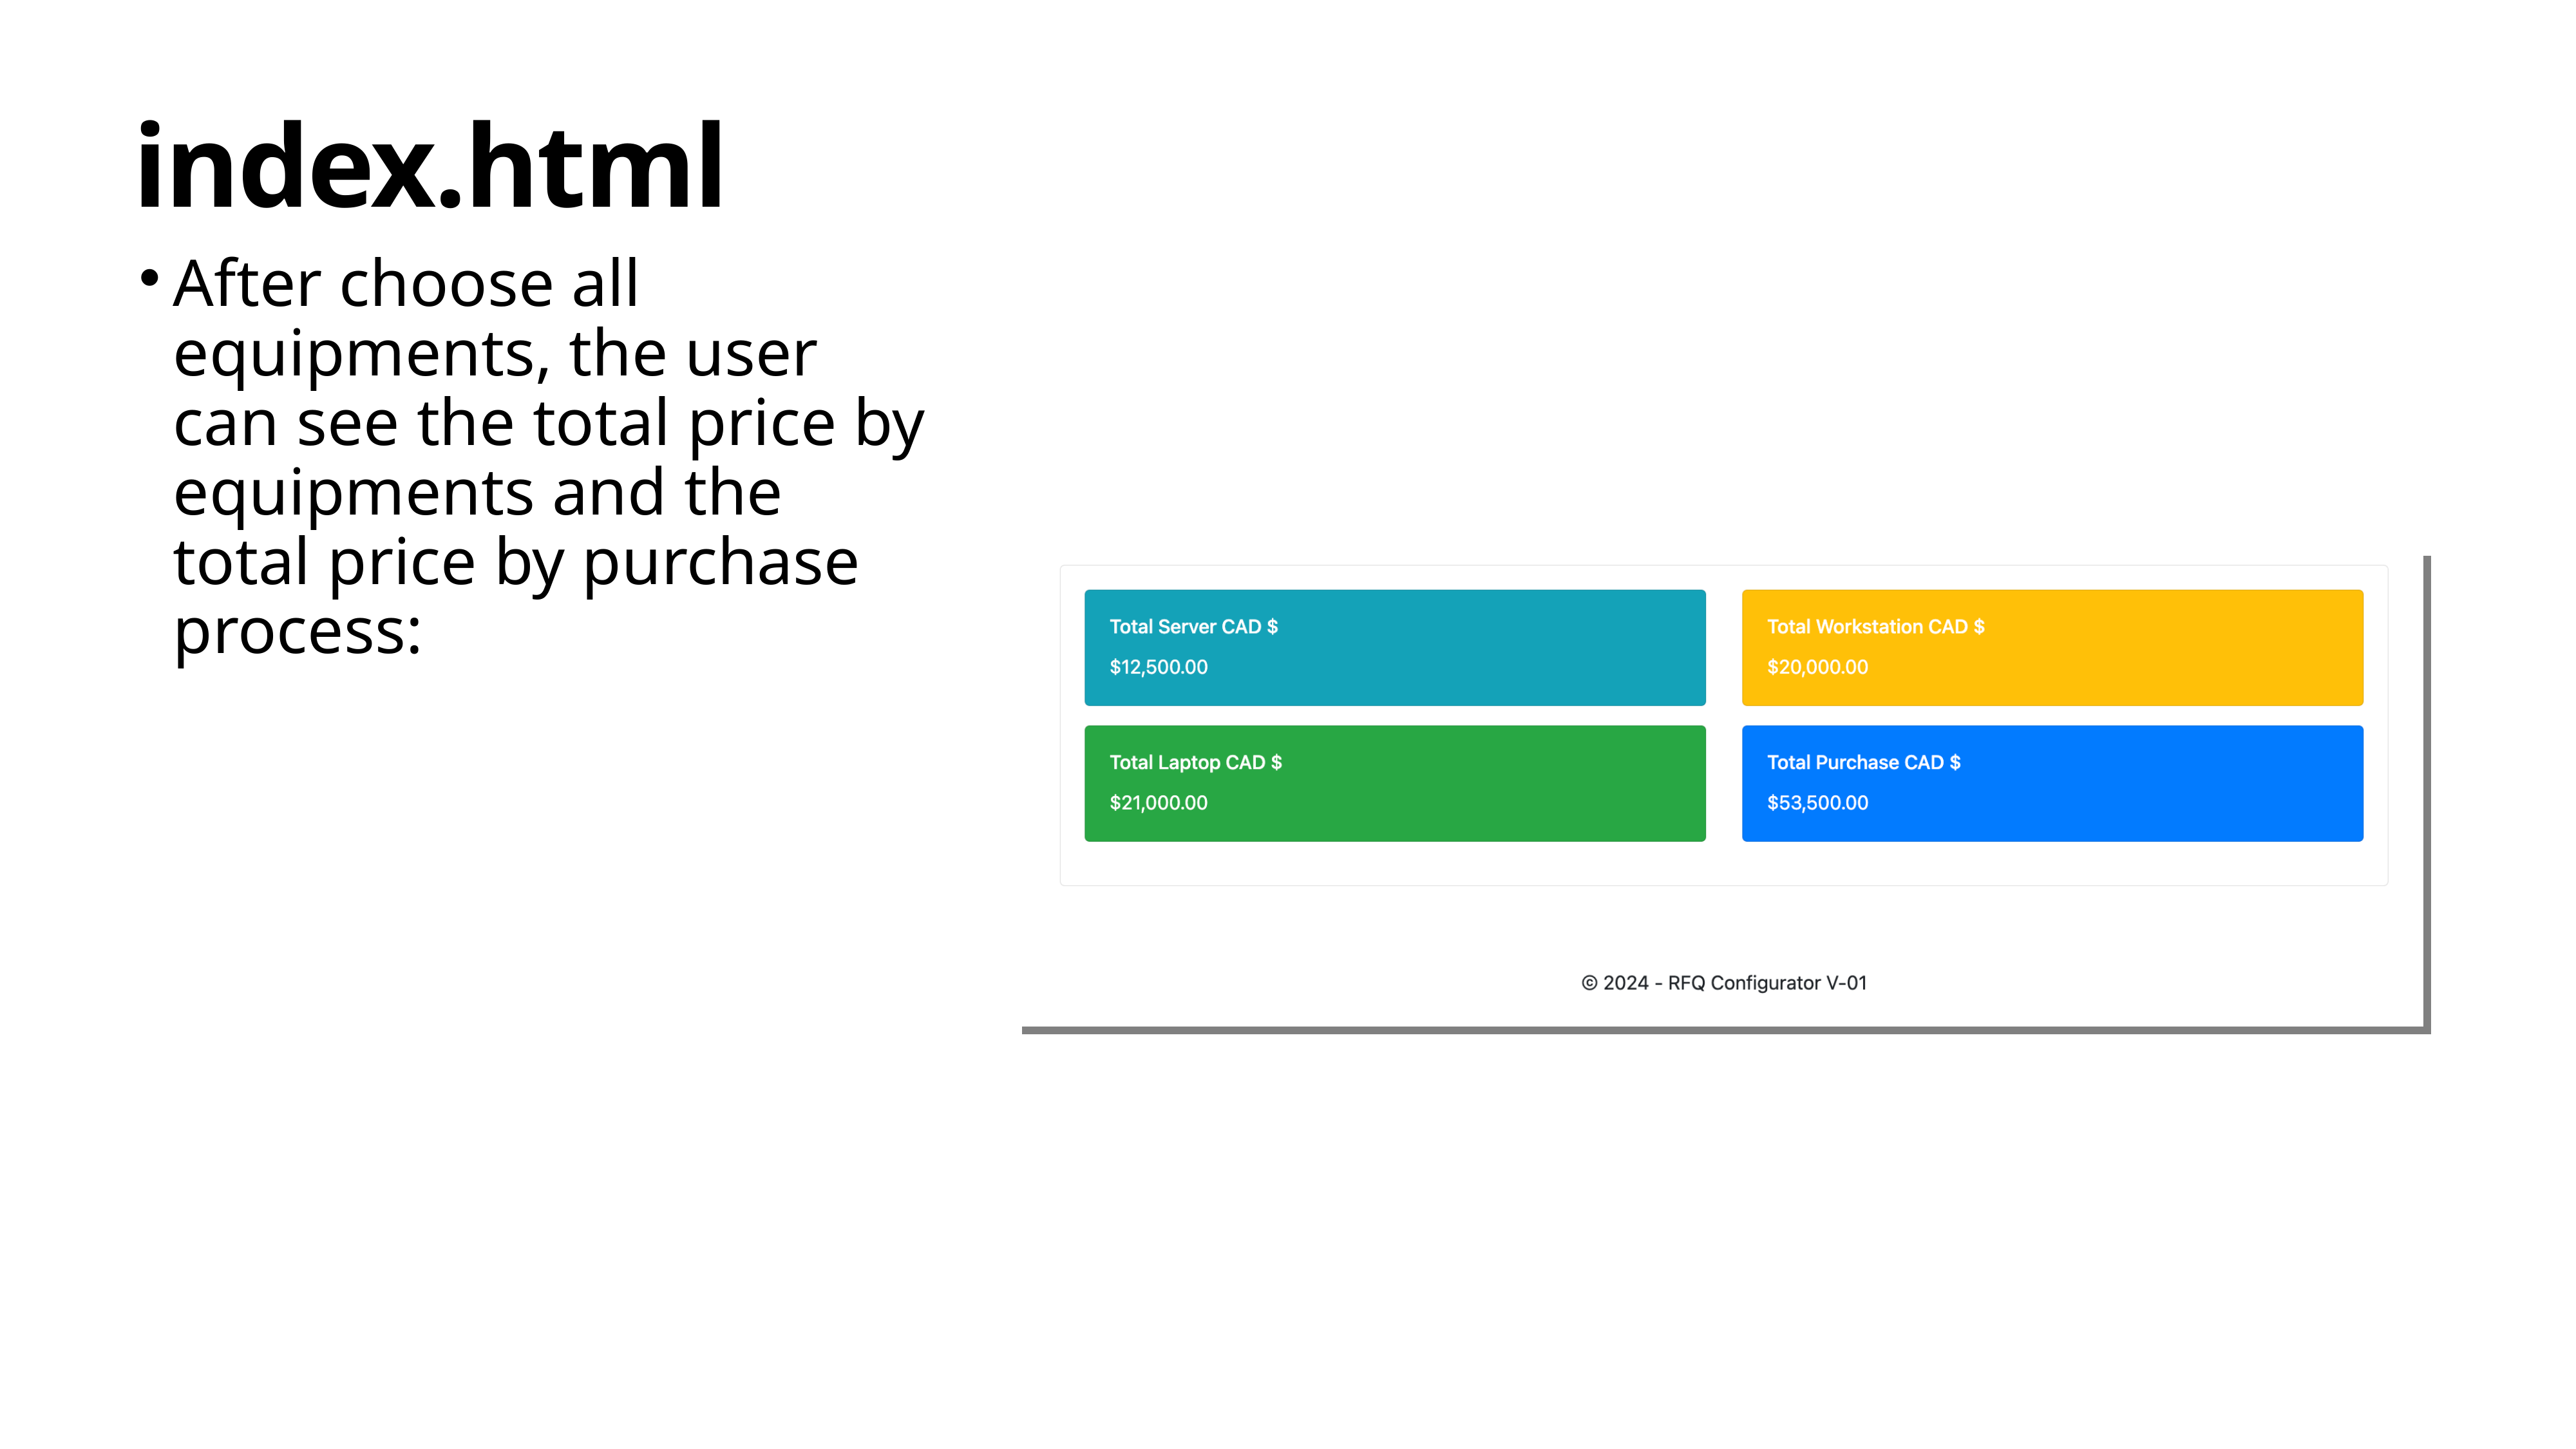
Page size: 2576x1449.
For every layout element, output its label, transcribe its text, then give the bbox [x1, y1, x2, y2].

title index.html [127, 114, 2448, 266]
text_box After choose all equipments, the user can see the total price by equipments and the total price by purchase process: [127, 251, 932, 1354]
picture [1014, 548, 2423, 1027]
